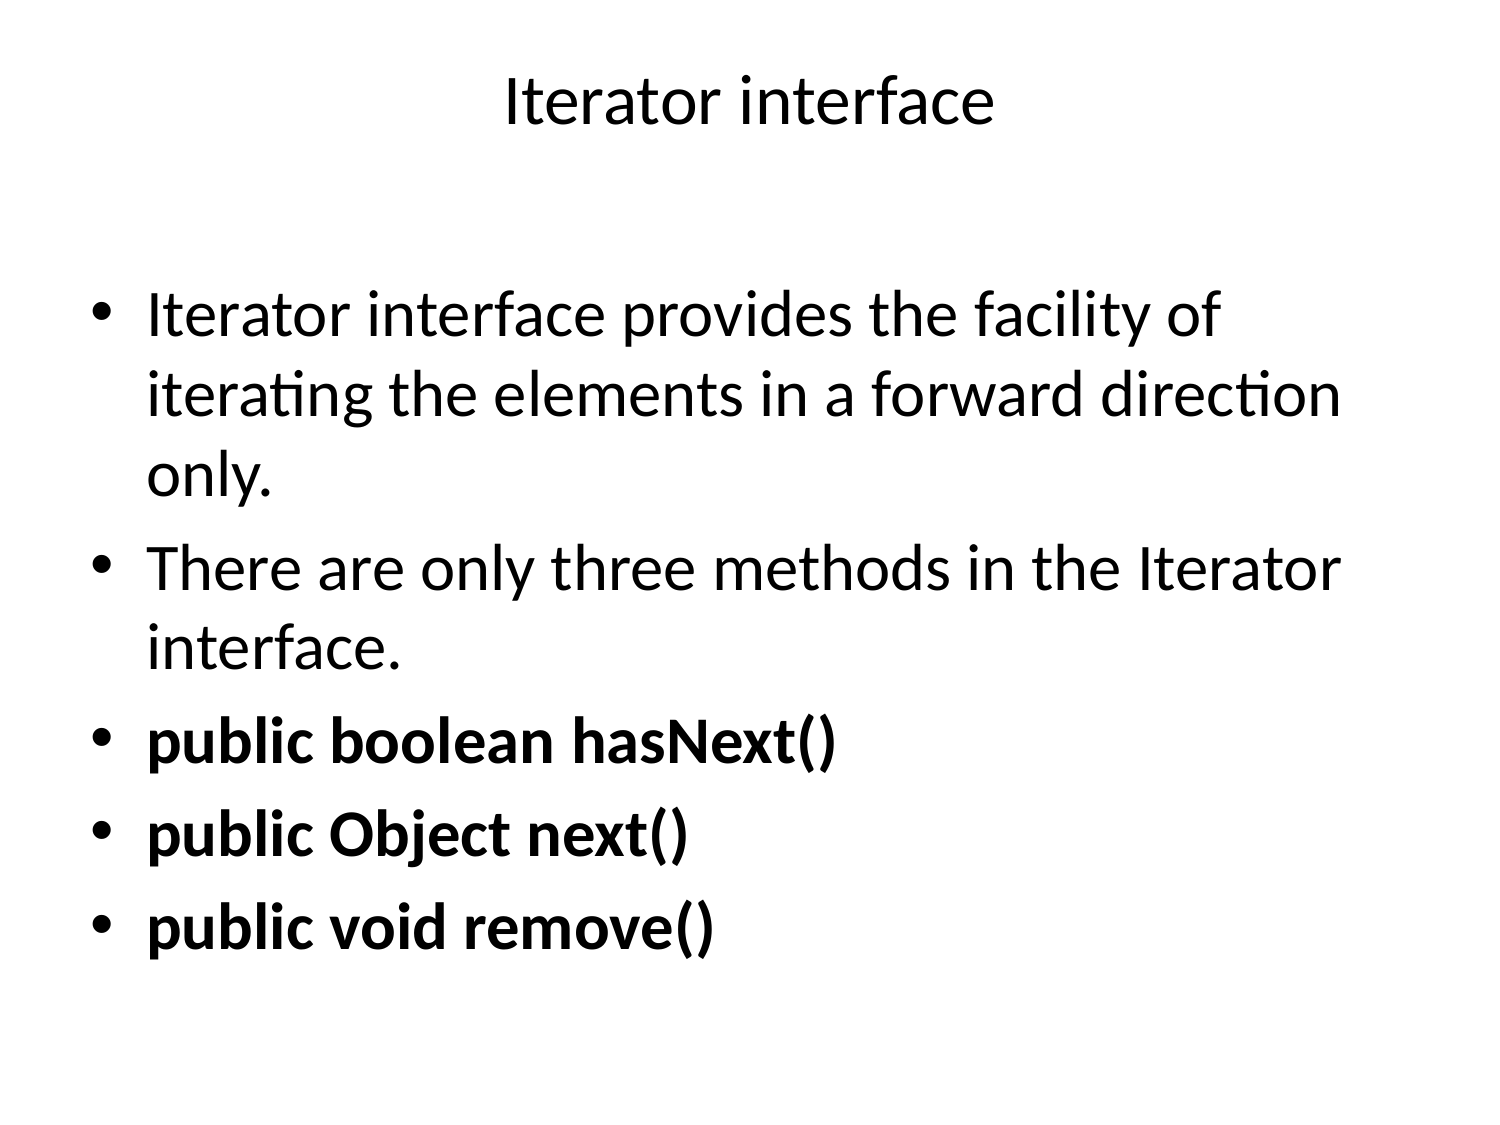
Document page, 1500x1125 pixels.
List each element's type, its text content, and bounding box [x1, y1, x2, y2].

title Iterator interface [75, 45, 1425, 233]
list Iterator interface provides the facility of iterating the elements in a forward direction only. There are only three methods in the Iterator interface. public boolean hasNext() public Object next() public void remove() [75, 262, 1425, 1005]
